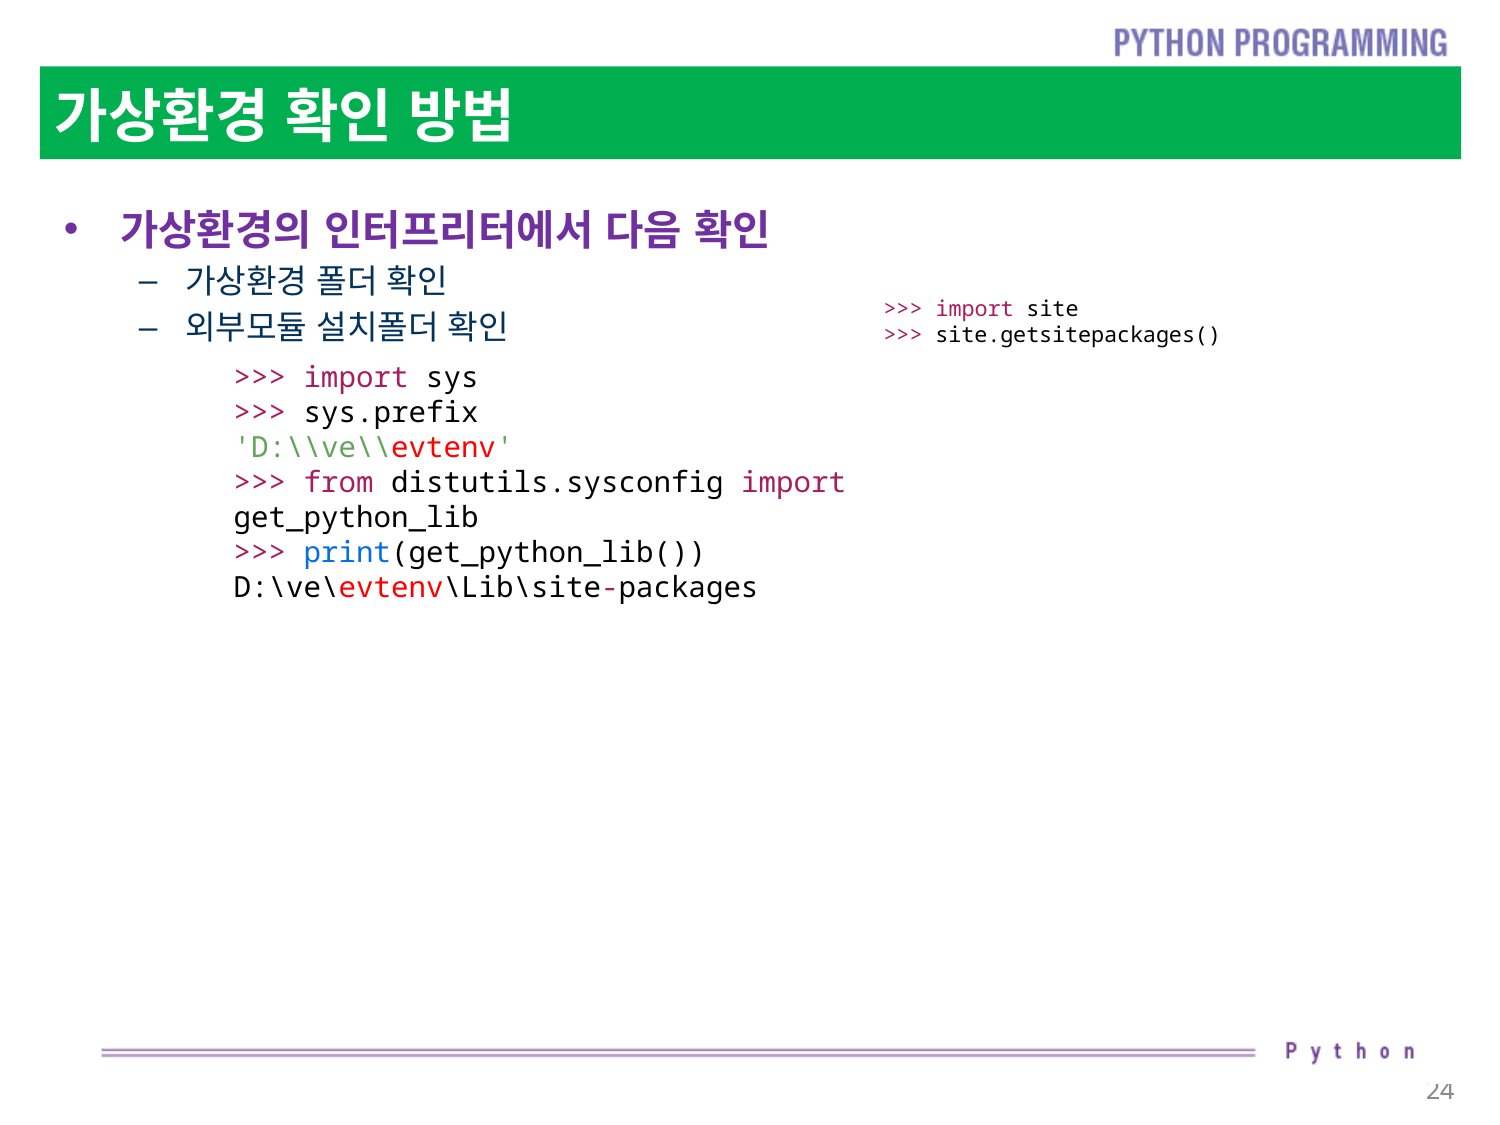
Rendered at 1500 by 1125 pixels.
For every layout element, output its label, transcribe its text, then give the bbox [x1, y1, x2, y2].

slide_number 24 [1119, 1071, 1470, 1112]
list 가상환경의 인터프리터에서 다음 확인 가상환경 폴더 확인 외부모듈 설치폴더 확인 [48, 195, 1461, 1041]
text_box >>> import sys >>> sys.prefix 'D:\\ve\\evtenv' >>> from distutils.sysconfig import get_python_lib >>> print(get_python_lib()) D:\ve\evtenv\Lib\site-packages [233, 358, 1082, 604]
title 가상환경 확인 방법 [39, 76, 1444, 152]
picture [18, 1020, 1483, 1084]
picture [1106, 13, 1462, 66]
text_box >>> import site >>> site.getsitepackages() [883, 294, 1356, 347]
